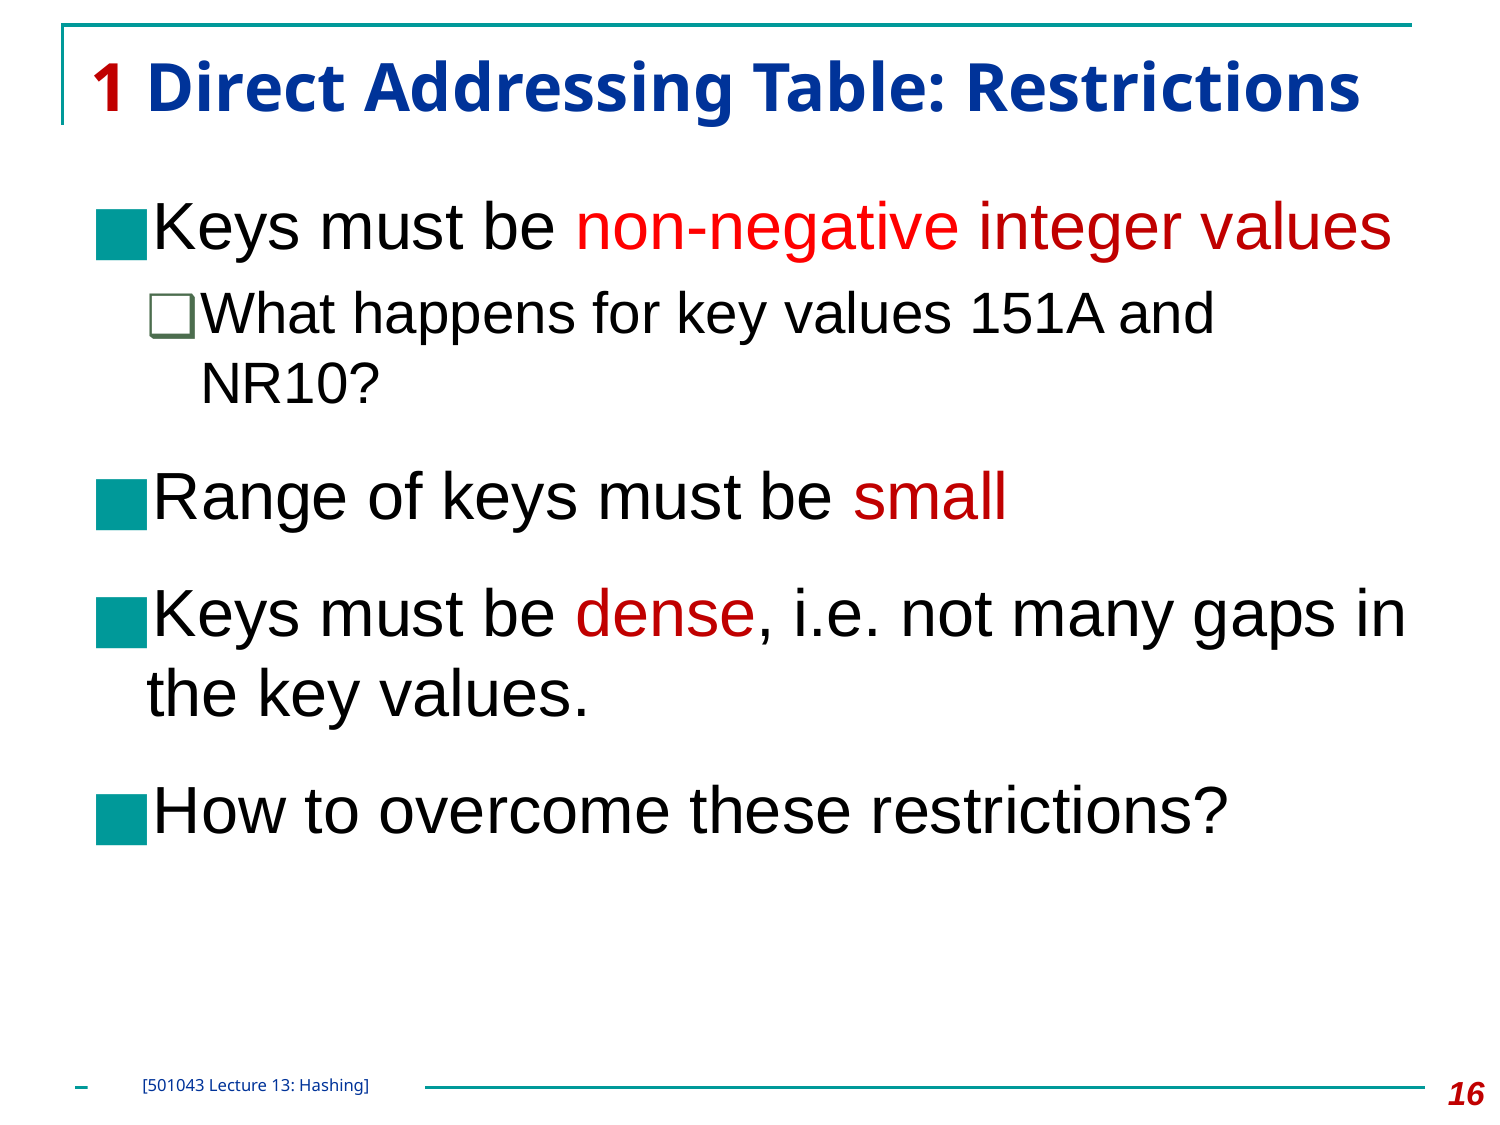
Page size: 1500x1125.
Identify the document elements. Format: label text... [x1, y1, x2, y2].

title 1 Direct Addressing Table: Restrictions [75, 37, 1425, 167]
slide_number ‹#› [1400, 1065, 1500, 1125]
text_box [501043 Lecture 13: Hashing] [87, 1074, 425, 1100]
list Keys must be non-negative integer values What happens for key values 151A and NR10? Range of keys must be small Keys must be dense, i.e. not many gaps in the key values. How to overcome these restrictions? [75, 174, 1425, 1000]
